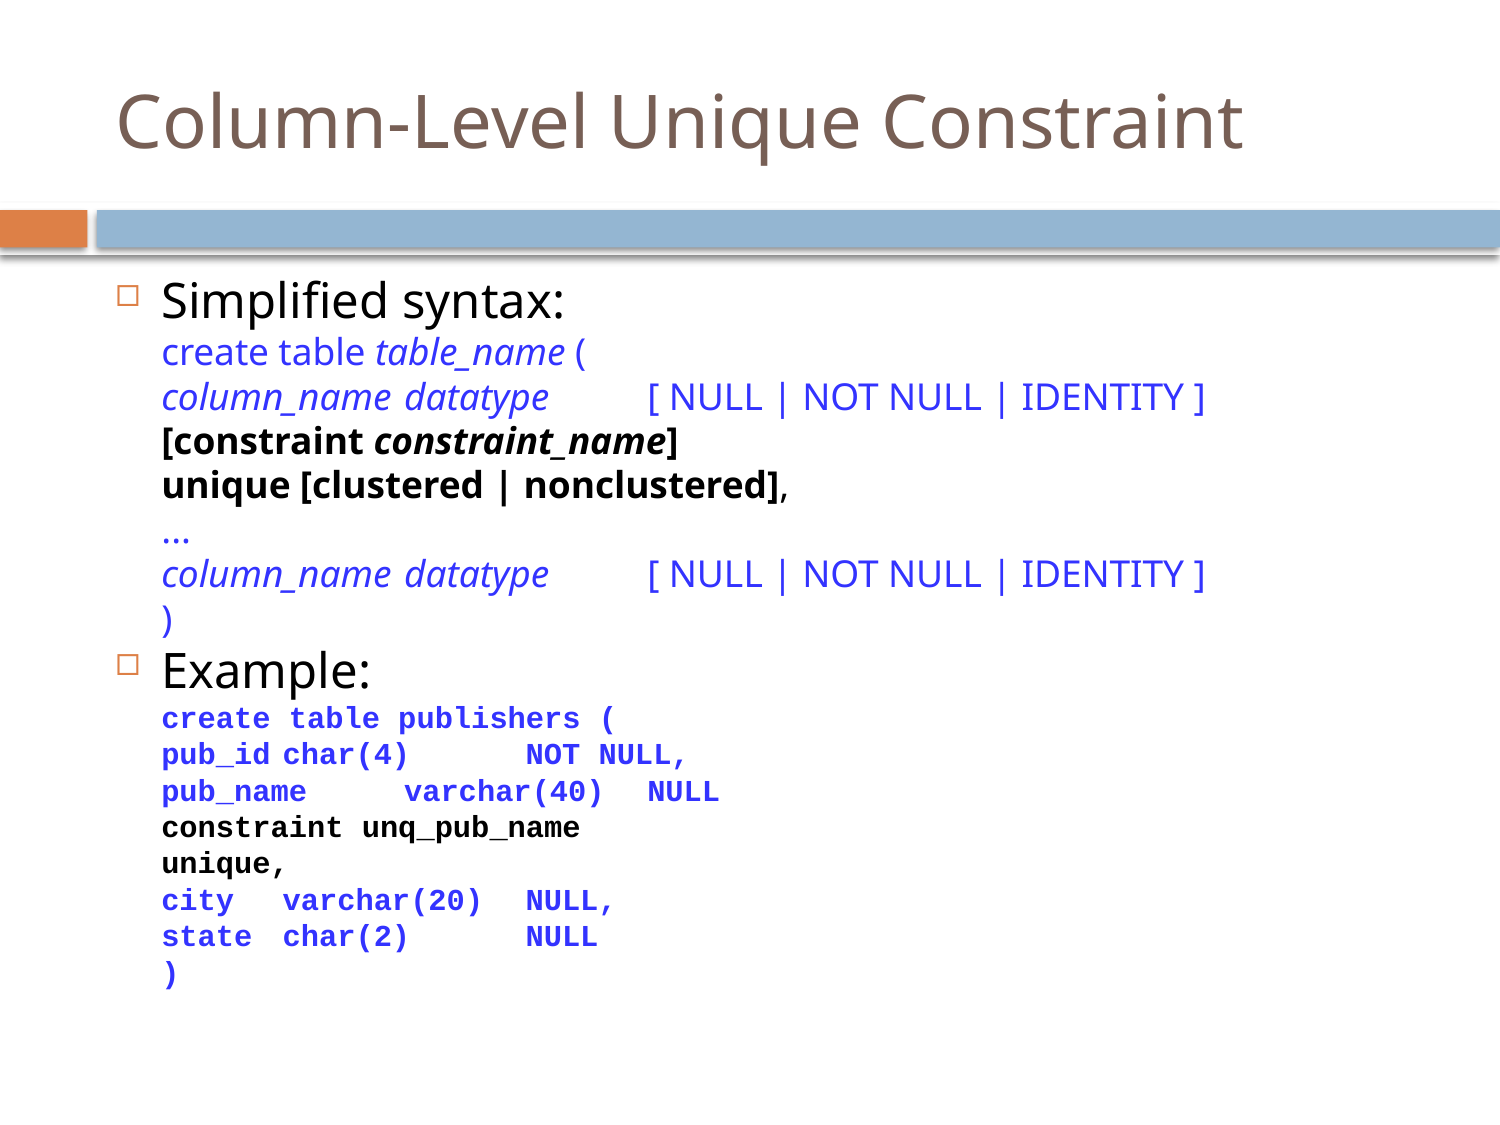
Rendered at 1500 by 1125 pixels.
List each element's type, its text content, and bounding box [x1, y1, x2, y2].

list Simplified syntax: create table table_name ( column_name datatype [ NULL | NOT NULL | IDENTITY ] [constraint constraint_name] unique [clustered | nonclustered], ... column_name datatype [ NULL | NOT NULL | IDENTITY ] ) Example: create table publishers ( pub_id char(4) NOT NULL, pub_name varchar(40) NULL constraint unq_pub_name unique, city varchar(20) NULL, state char(2) NULL ) [100, 262, 1438, 1005]
title Column-Level Unique Constraint [100, 37, 1438, 200]
